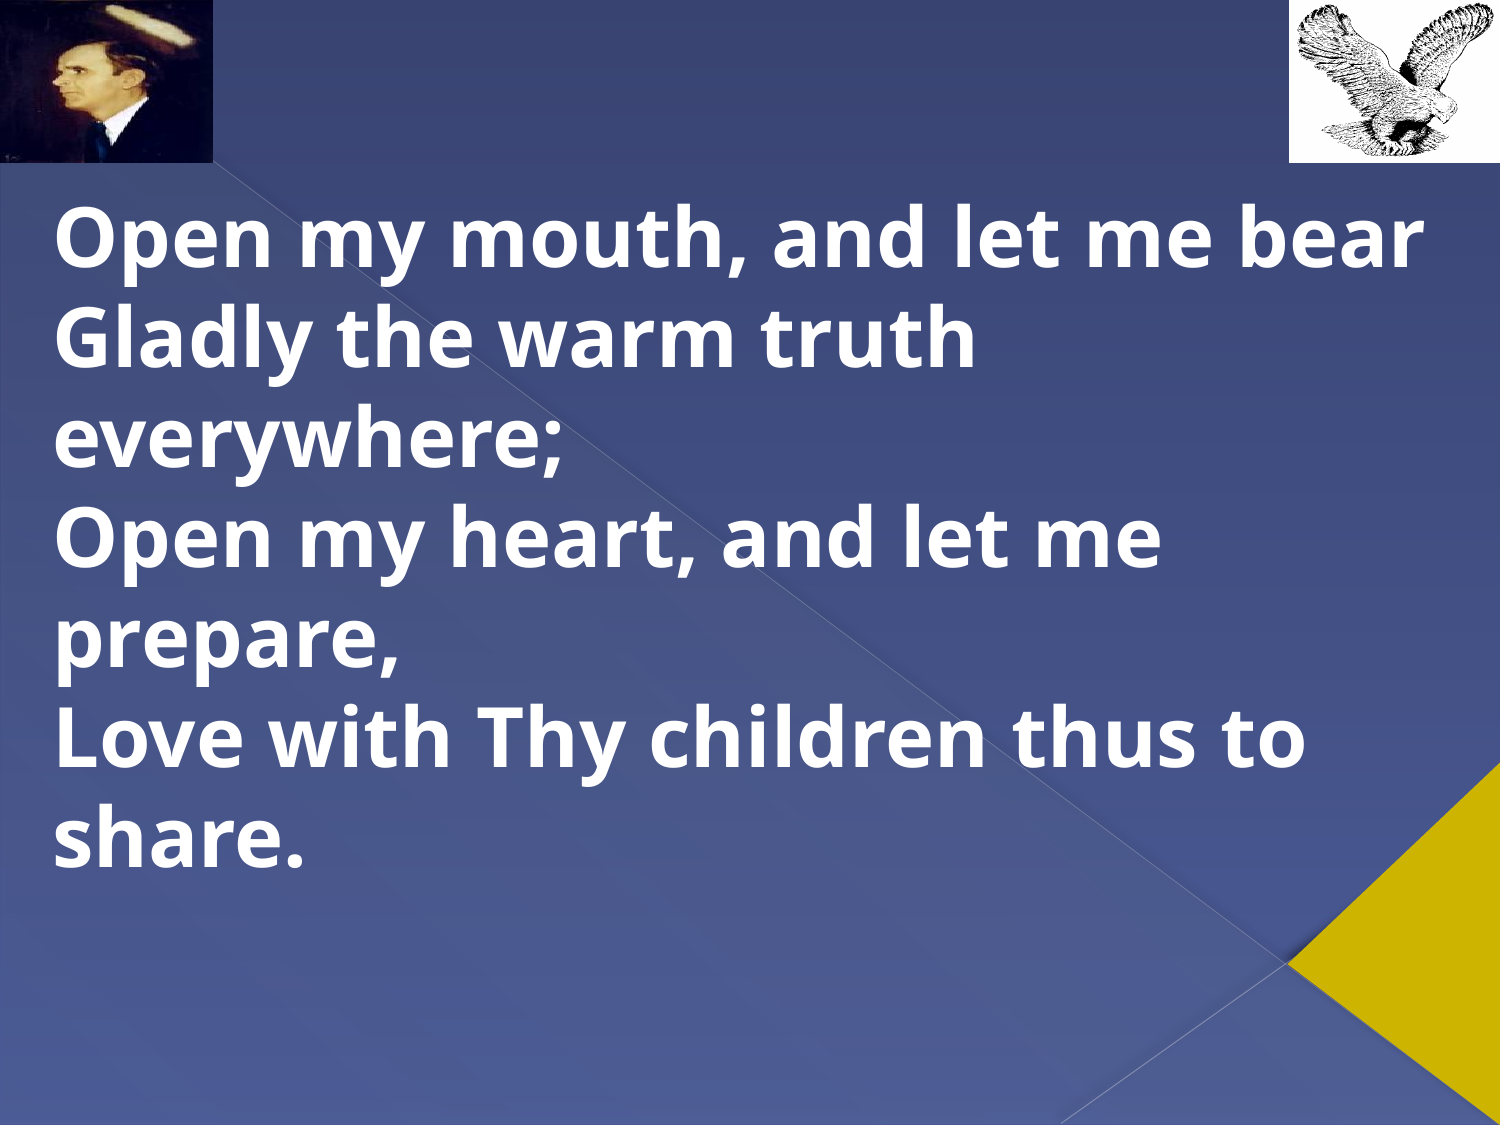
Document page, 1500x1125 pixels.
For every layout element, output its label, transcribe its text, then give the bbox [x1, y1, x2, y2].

picture [0, 0, 213, 163]
picture [1288, 0, 1500, 163]
text_box Open my mouth, and let me bear Gladly the warm truth everywhere; Open my heart, and let me prepare, Love with Thy children thus to share. [37, 177, 1500, 892]
text_box [1285, 892, 1500, 1125]
